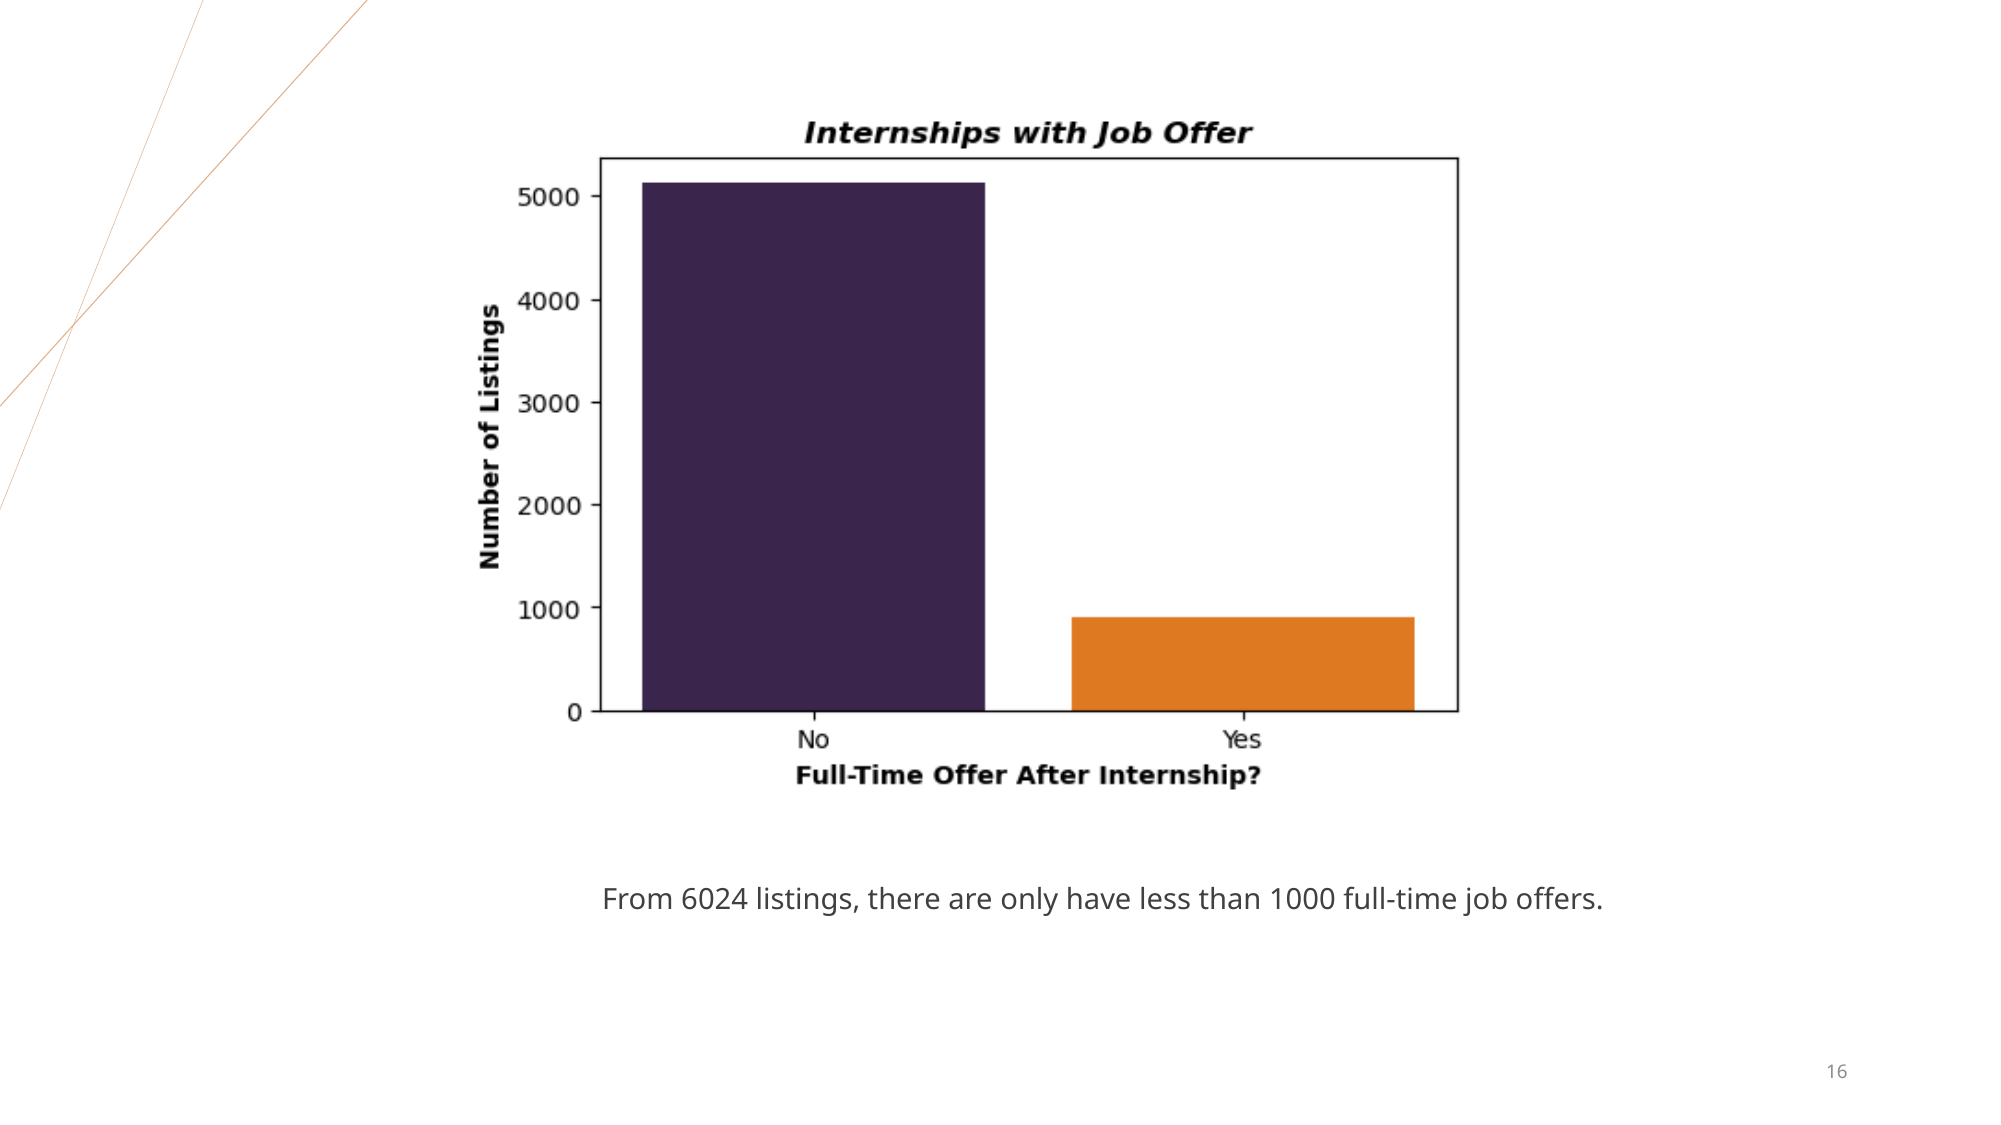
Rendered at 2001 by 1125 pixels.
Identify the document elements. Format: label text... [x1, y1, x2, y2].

slide_number 16 [1412, 1042, 1863, 1103]
picture [462, 104, 1474, 806]
text_box From 6024 listings, there are only have less than 1000 full-time job offers. [587, 876, 1668, 952]
